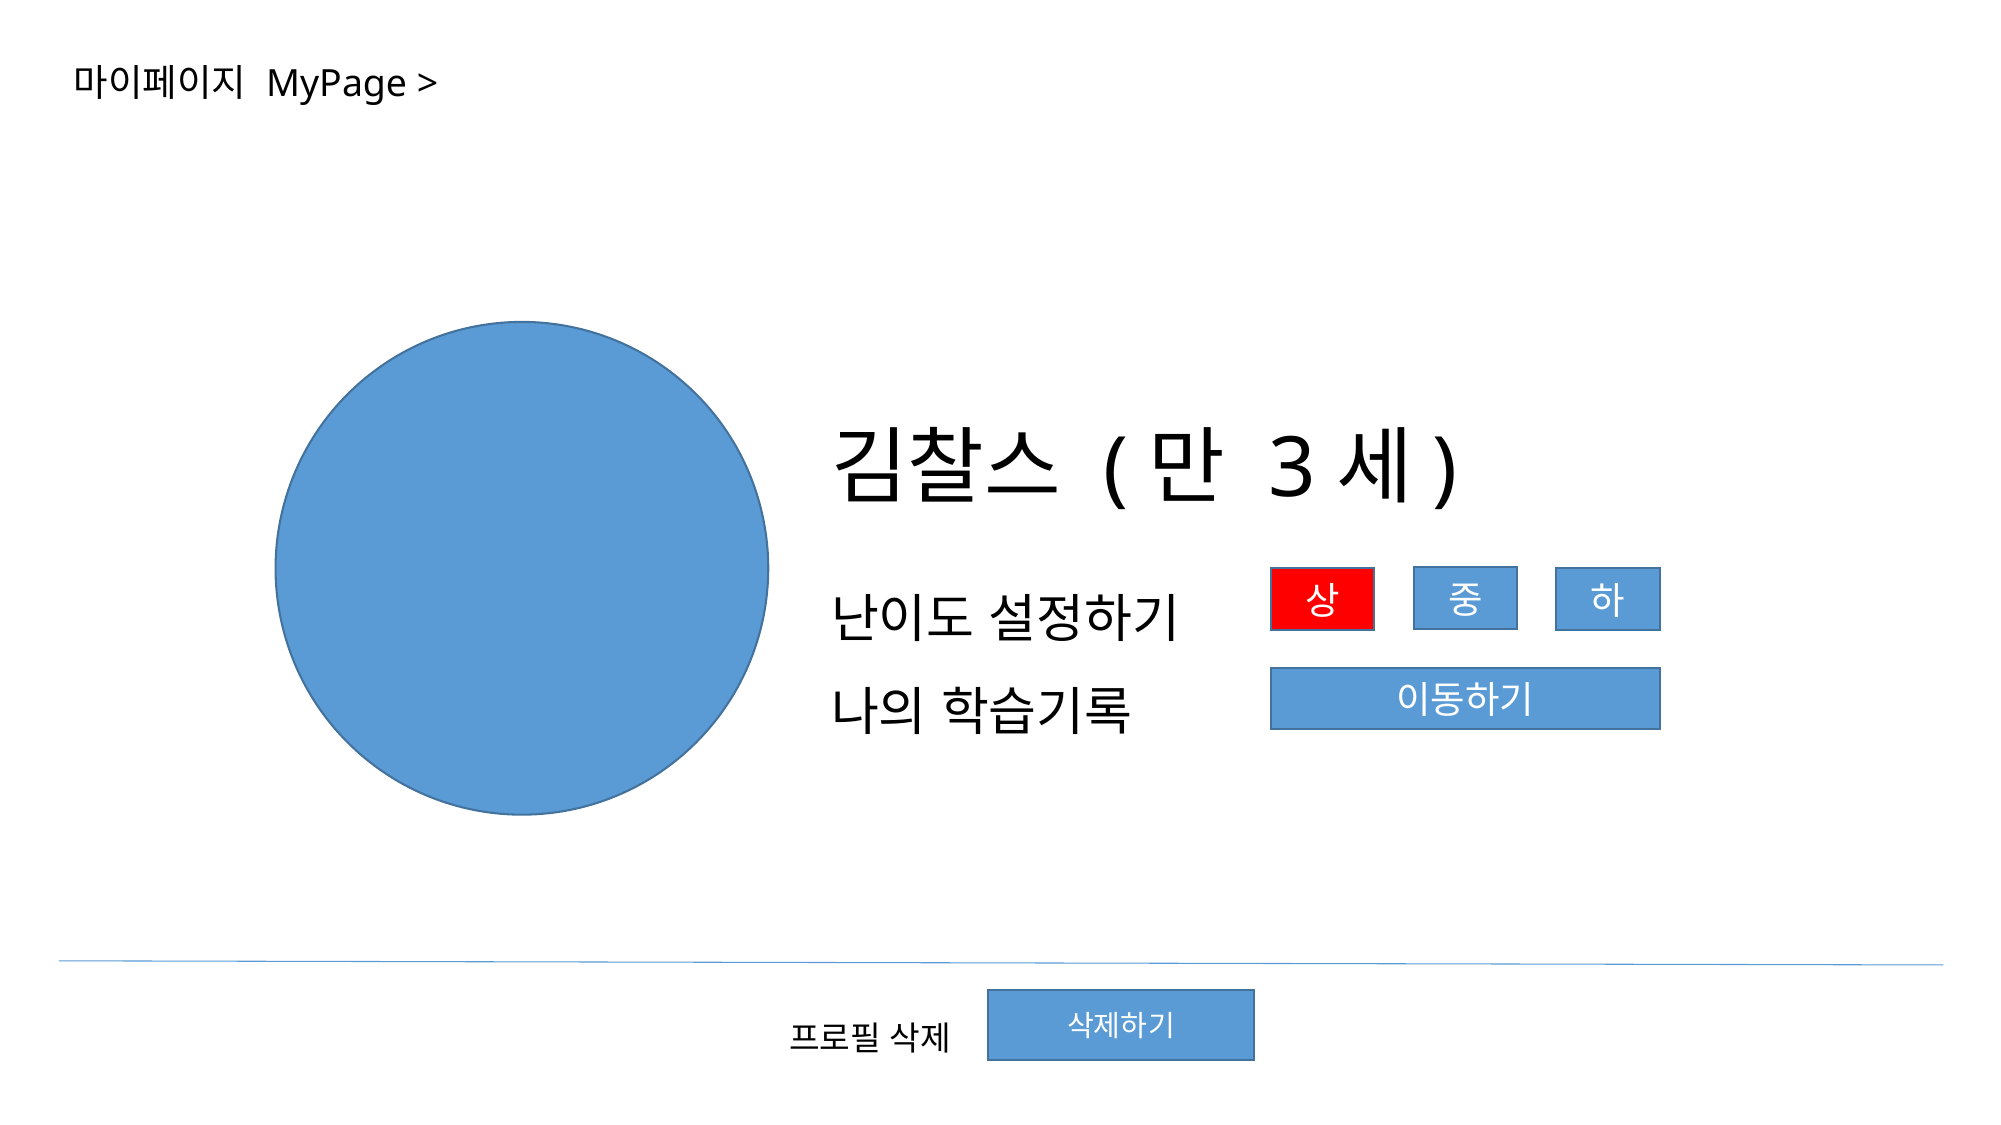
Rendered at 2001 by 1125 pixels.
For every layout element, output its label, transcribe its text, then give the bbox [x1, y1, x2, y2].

text_box 하 [1555, 567, 1661, 631]
text_box [274, 320, 770, 816]
text_box 중 [1413, 566, 1518, 630]
text_box 삭제하기 [987, 989, 1255, 1061]
text_box 마이페이지 MyPage > [59, 51, 769, 112]
text_box 상 [1270, 567, 1375, 631]
text_box 난이도 설정하기 나의 학습기록 [816, 546, 1326, 749]
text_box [58, 960, 1944, 965]
text_box 김찰스 (만 3세) [816, 405, 1686, 521]
text_box 이동하기 [1270, 667, 1661, 730]
text_box 프로필 삭제 [774, 989, 967, 1065]
